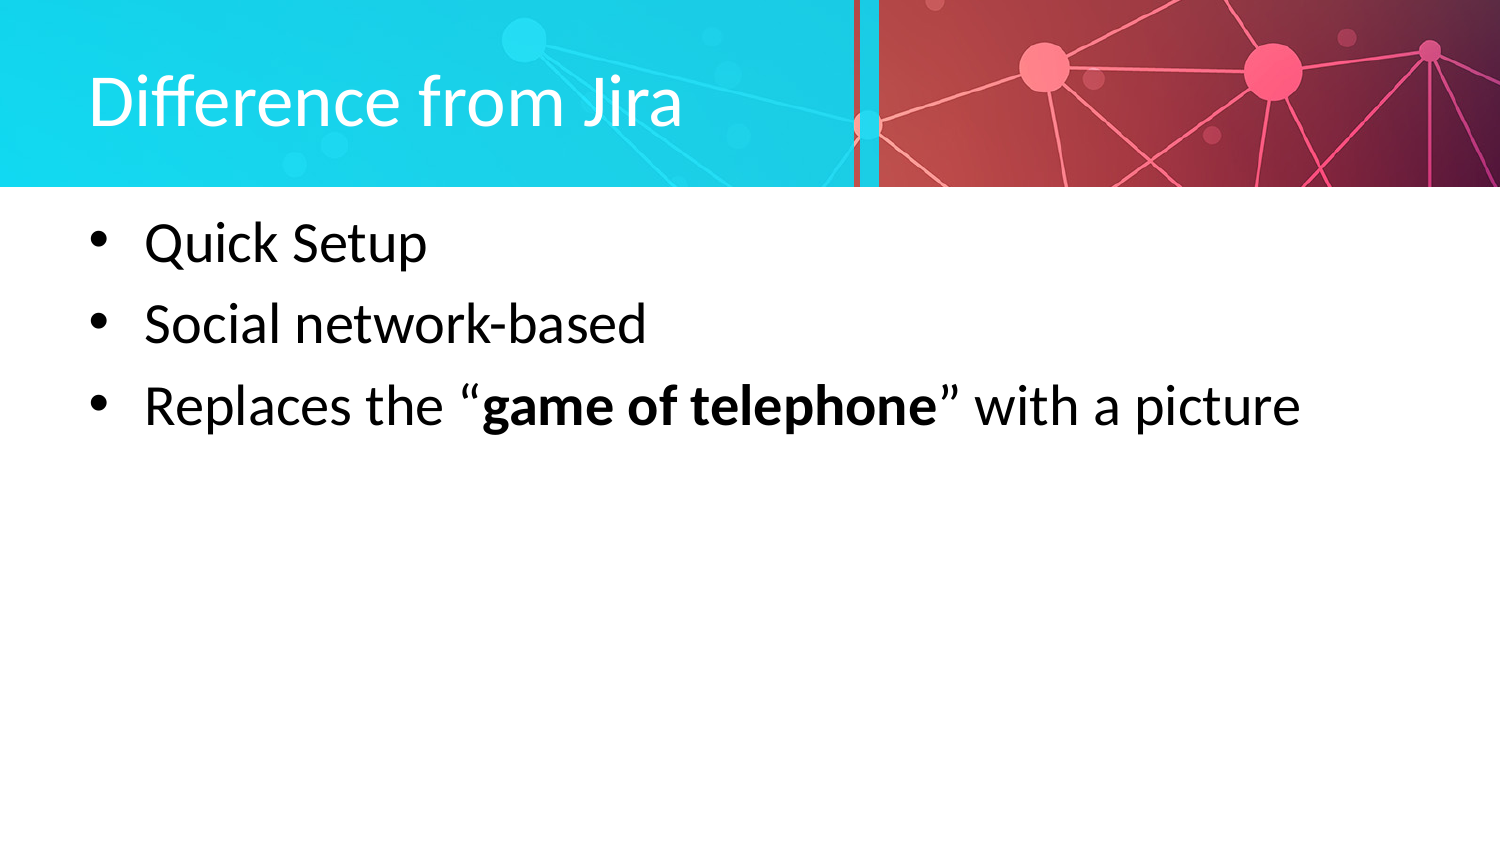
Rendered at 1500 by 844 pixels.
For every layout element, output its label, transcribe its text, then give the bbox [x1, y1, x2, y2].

title Difference from Jira [73, 21, 1427, 172]
list Quick Setup Social network-based Replaces the “game of telephone” with a picture [73, 196, 1427, 798]
picture [0, 0, 1500, 844]
